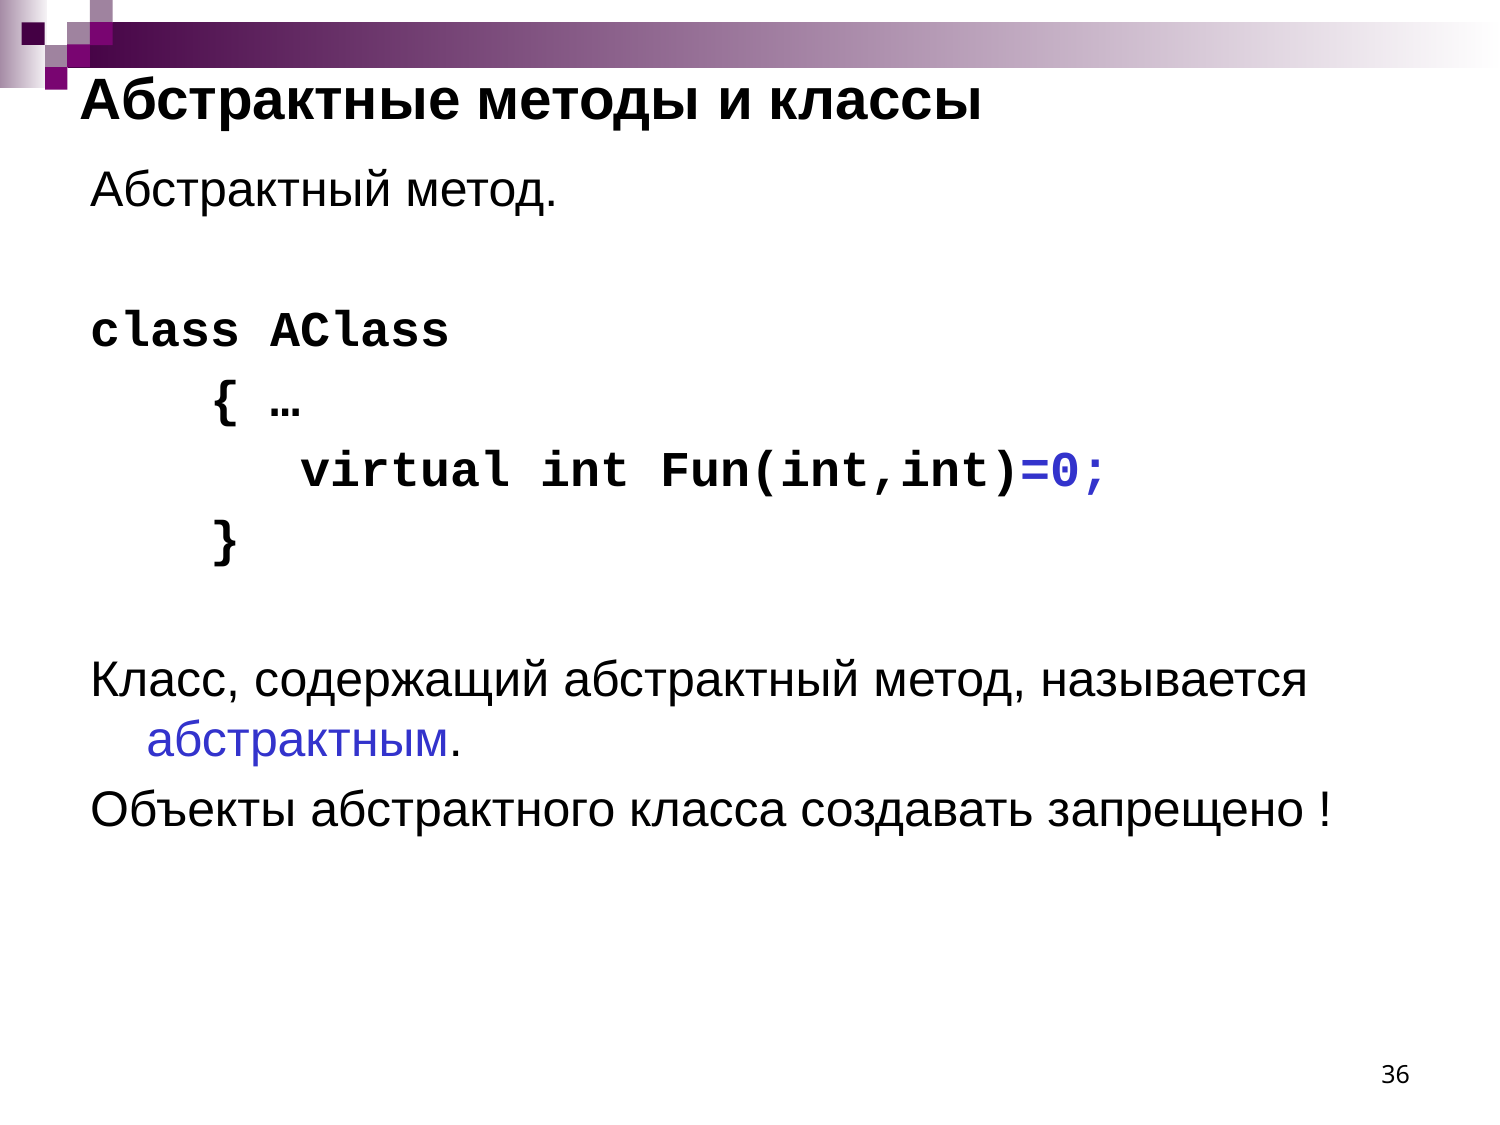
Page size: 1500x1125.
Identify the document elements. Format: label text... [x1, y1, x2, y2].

slide_number 36 [1074, 1024, 1426, 1101]
list Абстрактный метод. class AClass { … virtual int Fun(int,int)=0; } Класс, содержащий абстрактный метод, называется абстрактным. Объекты абстрактного класса создавать запрещено ! [74, 148, 1426, 1006]
title Абстрактные методы и классы [64, 54, 1416, 138]
